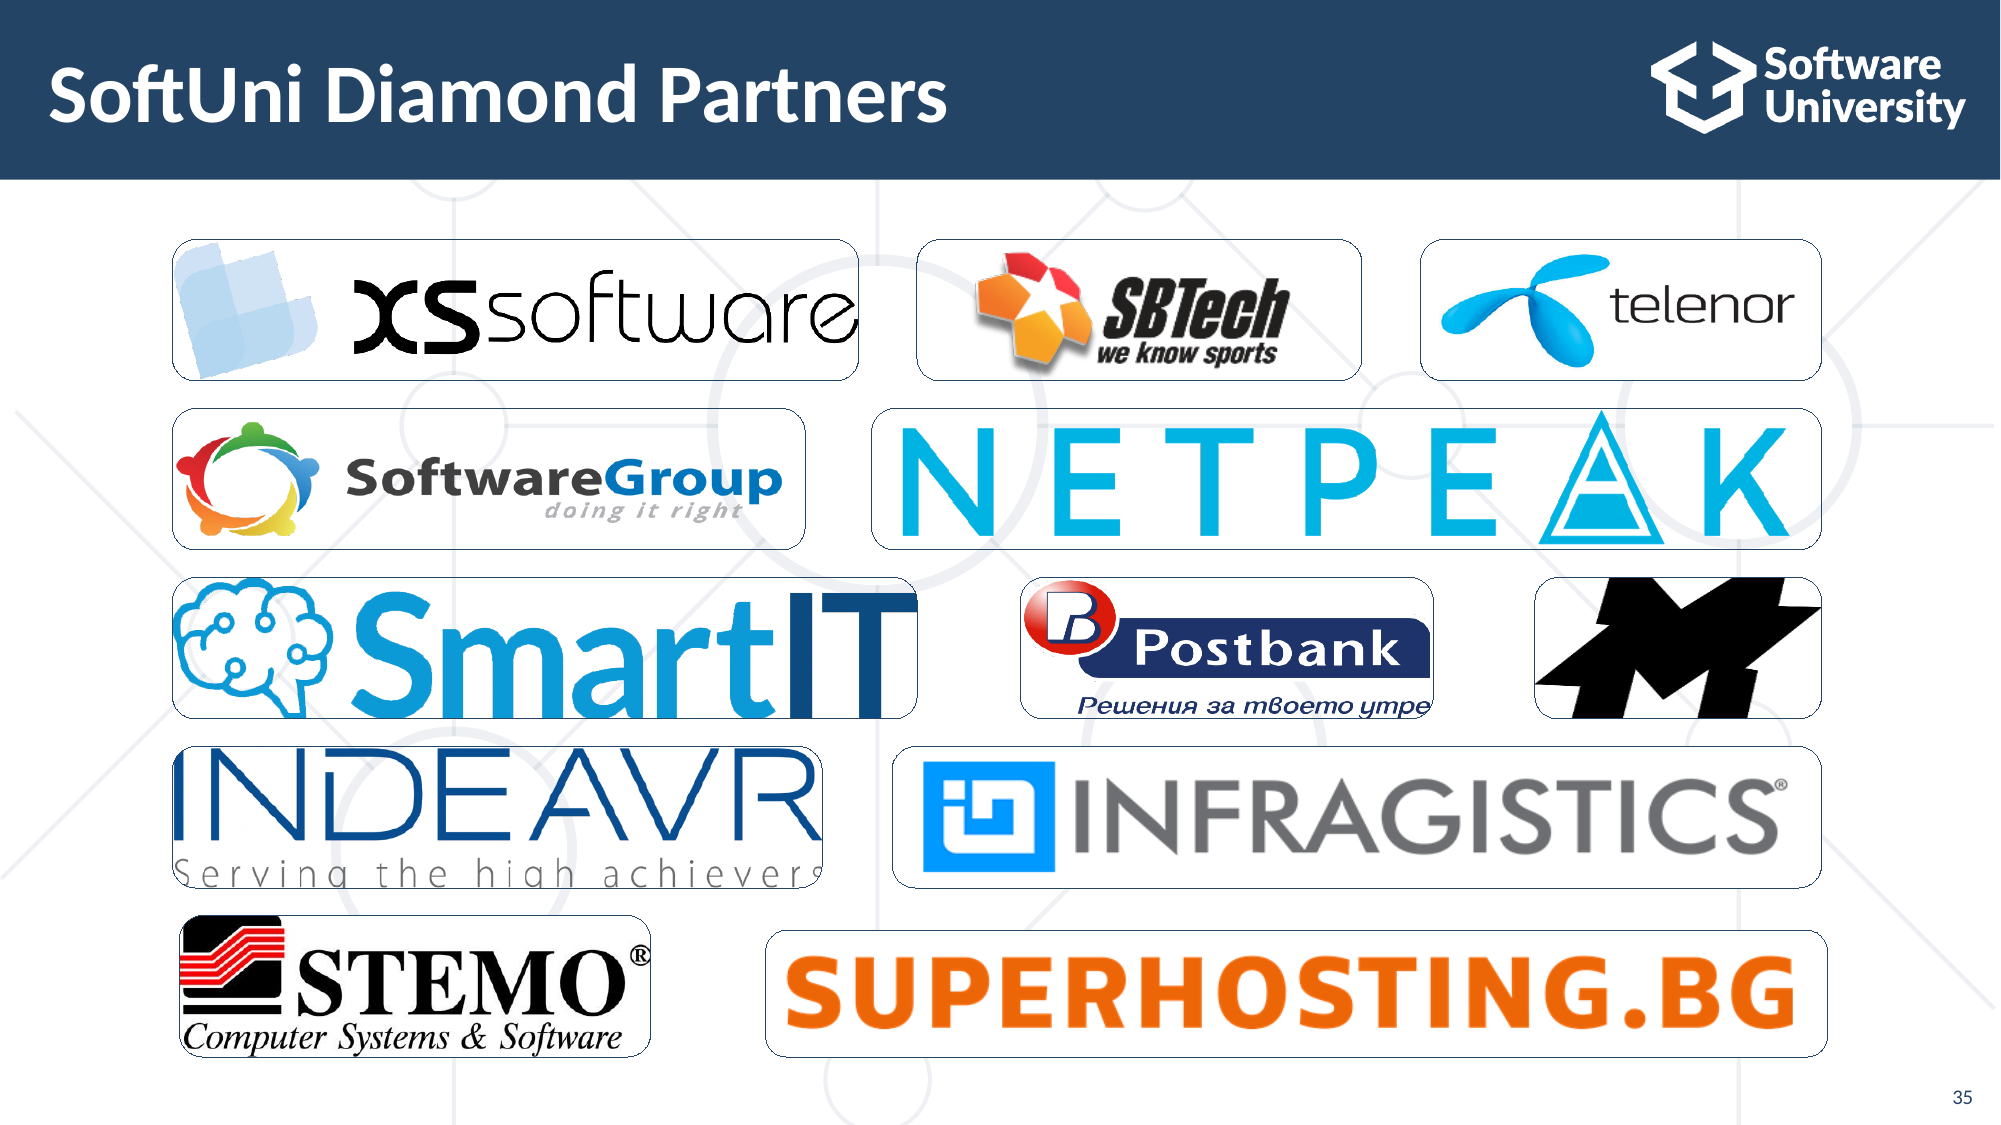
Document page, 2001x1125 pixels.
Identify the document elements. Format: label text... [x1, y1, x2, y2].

picture [179, 915, 651, 1058]
picture [891, 746, 1822, 889]
picture [231, 663, 240, 672]
picture [1534, 577, 1822, 720]
picture [1651, 41, 1966, 134]
picture [220, 618, 229, 627]
picture [1019, 577, 1434, 720]
picture [172, 577, 918, 720]
picture [916, 239, 1363, 382]
picture [172, 577, 247, 619]
picture [765, 929, 1828, 1058]
picture [172, 239, 859, 382]
picture [1420, 239, 1822, 382]
picture [261, 618, 270, 627]
picture [172, 746, 823, 889]
picture [292, 649, 302, 659]
picture [871, 408, 1822, 551]
slide_number 35 [1927, 1067, 1989, 1117]
title SoftUni Diamond Partners [31, 16, 1625, 162]
picture [181, 588, 326, 712]
picture [172, 408, 806, 551]
